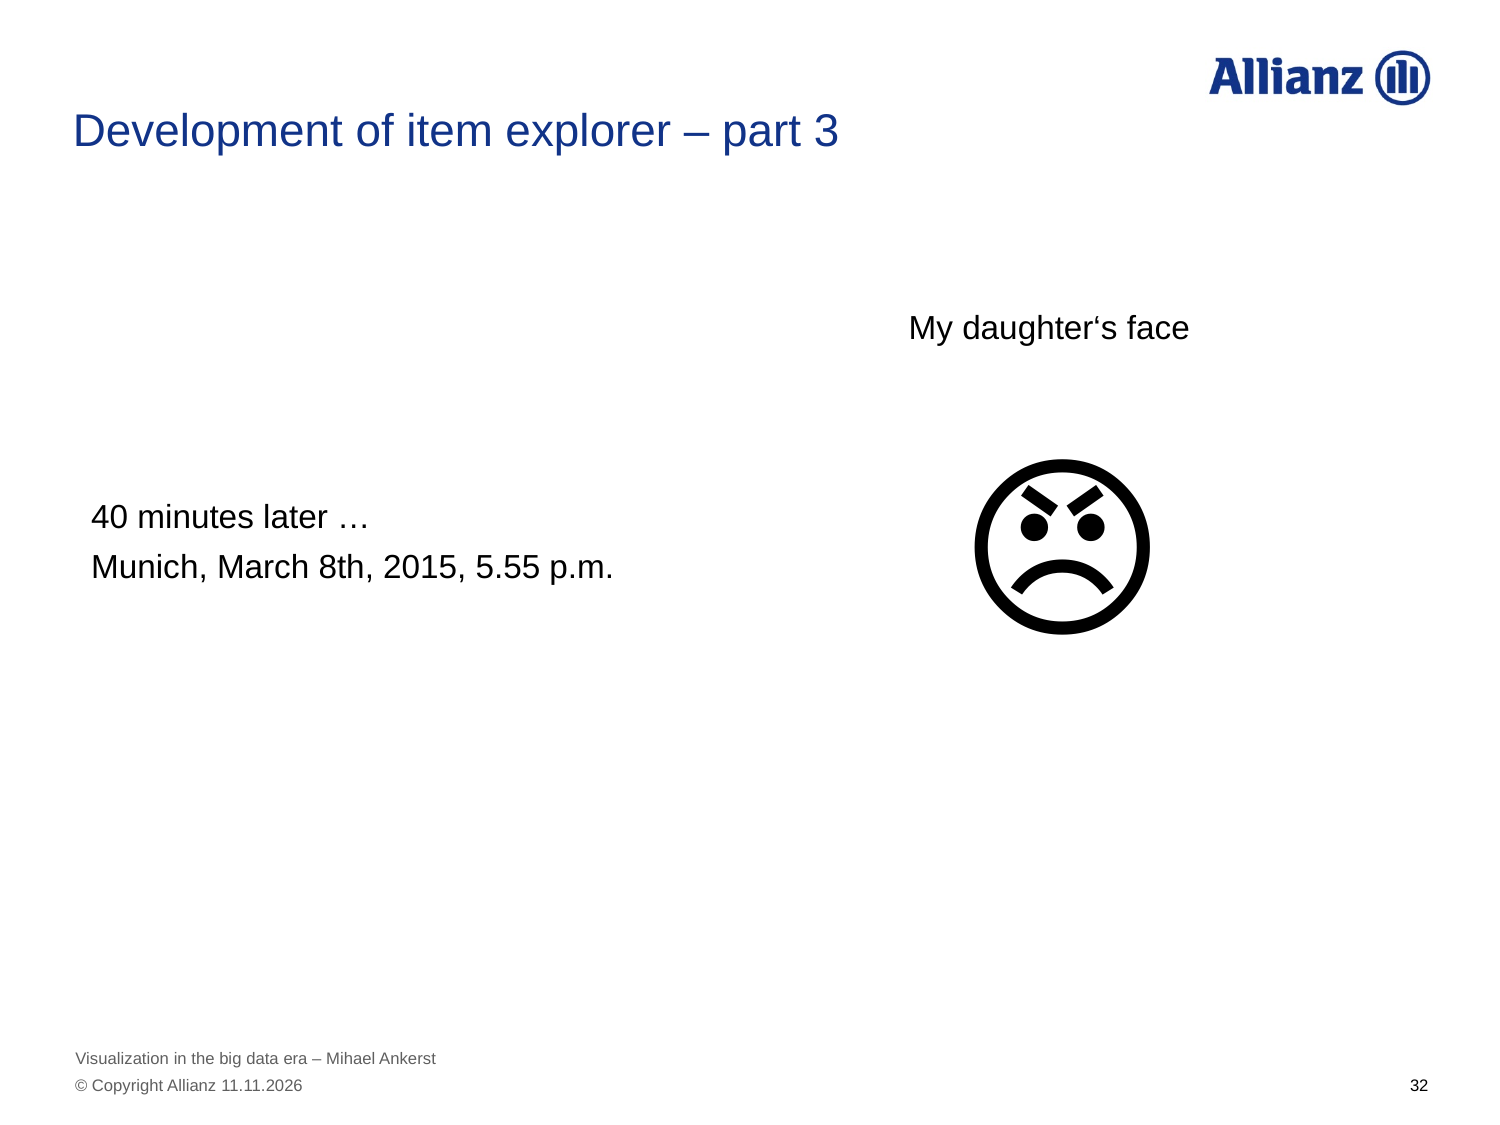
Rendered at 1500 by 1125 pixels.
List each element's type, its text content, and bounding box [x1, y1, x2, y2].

text_box My daughter‘s face [893, 298, 1206, 354]
footer Visualization in the big data era – Mihael Ankerst [60, 1040, 1296, 1079]
title Development of item explorer – part 3 [72, 100, 1186, 156]
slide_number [75, 1079, 1293, 1095]
picture [1205, 47, 1433, 108]
text_box 😠 [848, 413, 1278, 668]
slide_number 32 [1295, 1064, 1444, 1103]
text_box 40 minutes later … Munich, March 8th, 2015, 5.55 p.m. [76, 487, 630, 593]
